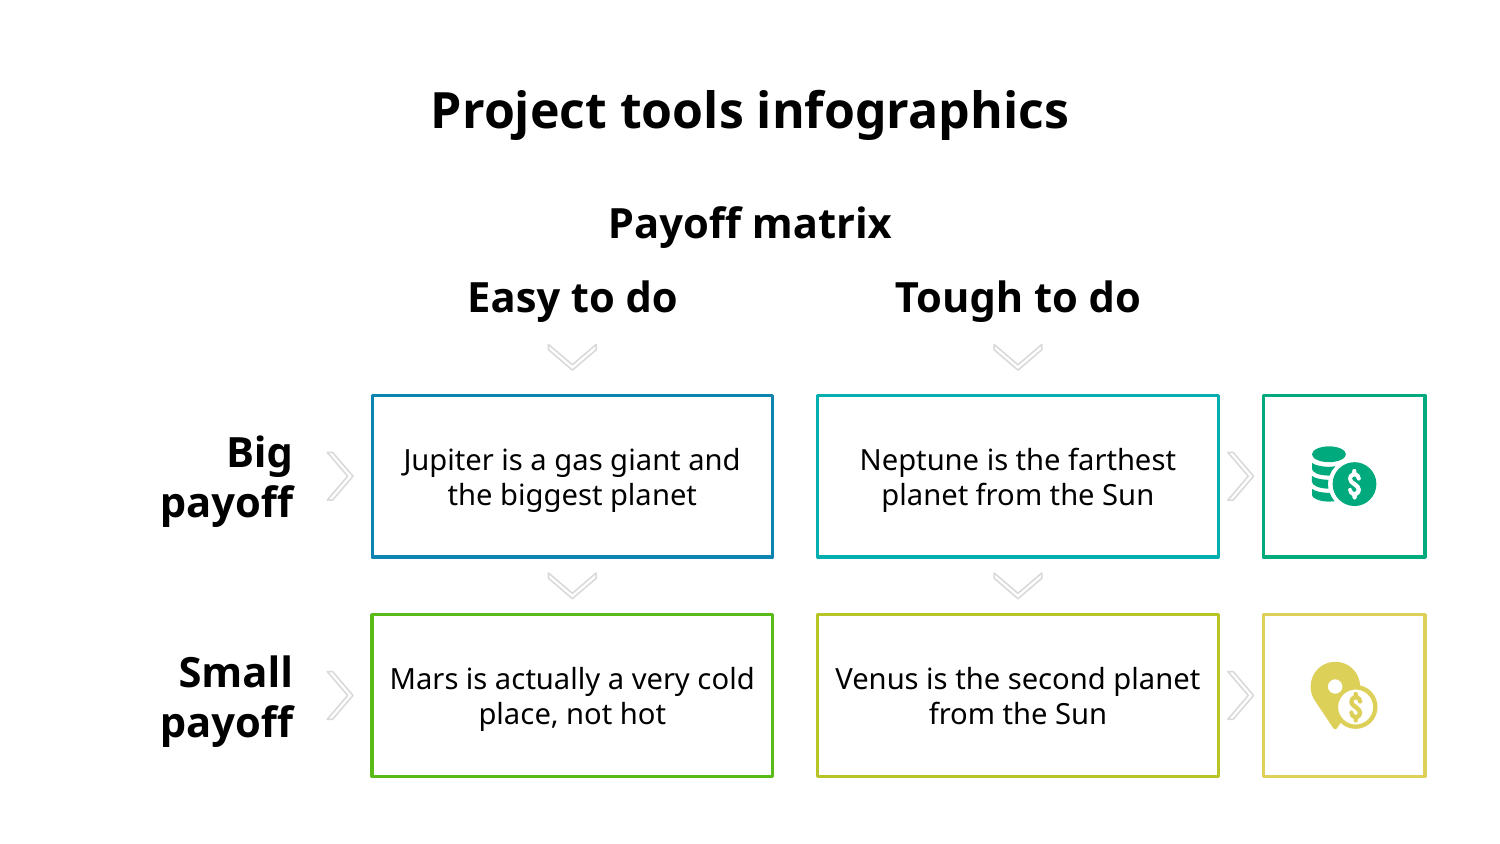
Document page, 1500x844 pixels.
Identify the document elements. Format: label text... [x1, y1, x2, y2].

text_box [74, 252, 1426, 777]
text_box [1311, 446, 1377, 507]
title Project tools infographics [118, 72, 1382, 145]
text_box Payoff matrix [405, 191, 1095, 251]
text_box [1310, 661, 1378, 730]
